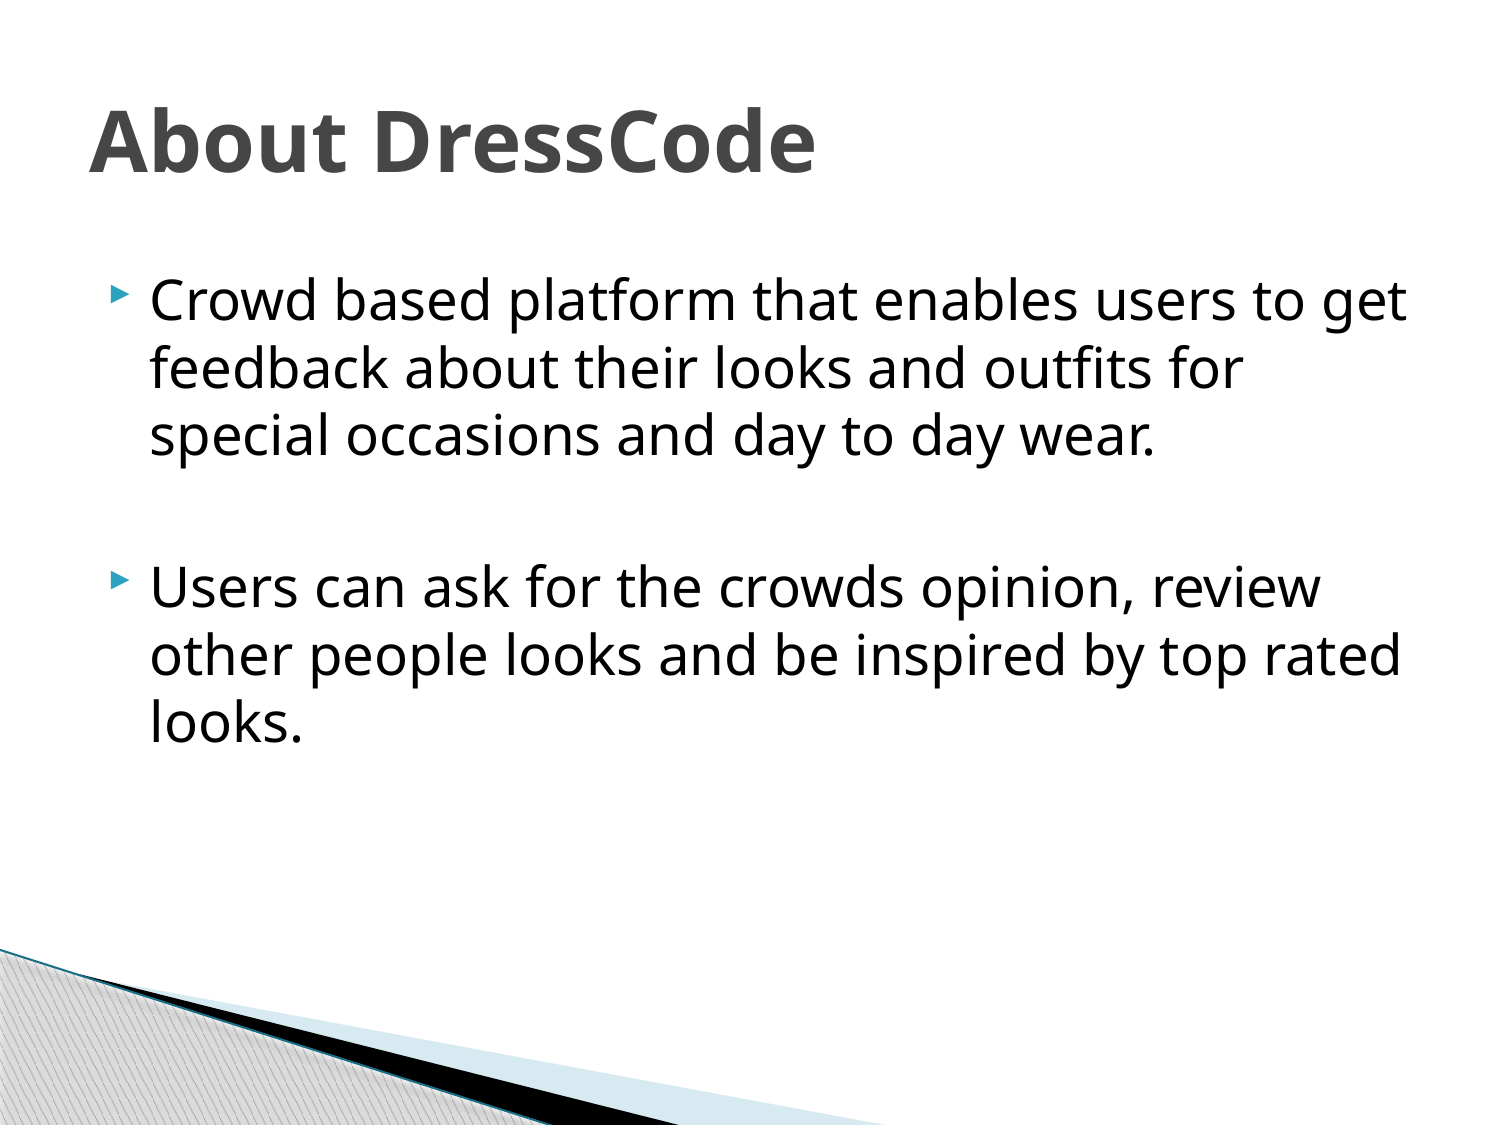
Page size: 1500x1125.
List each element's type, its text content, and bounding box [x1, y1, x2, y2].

title About DressCode [75, 45, 1425, 233]
list Crowd based platform that enables users to get feedback about their looks and outfits for special occasions and day to day wear. Users can ask for the crowds opinion, review other people looks and be inspired by top rated looks. [75, 257, 1425, 1000]
